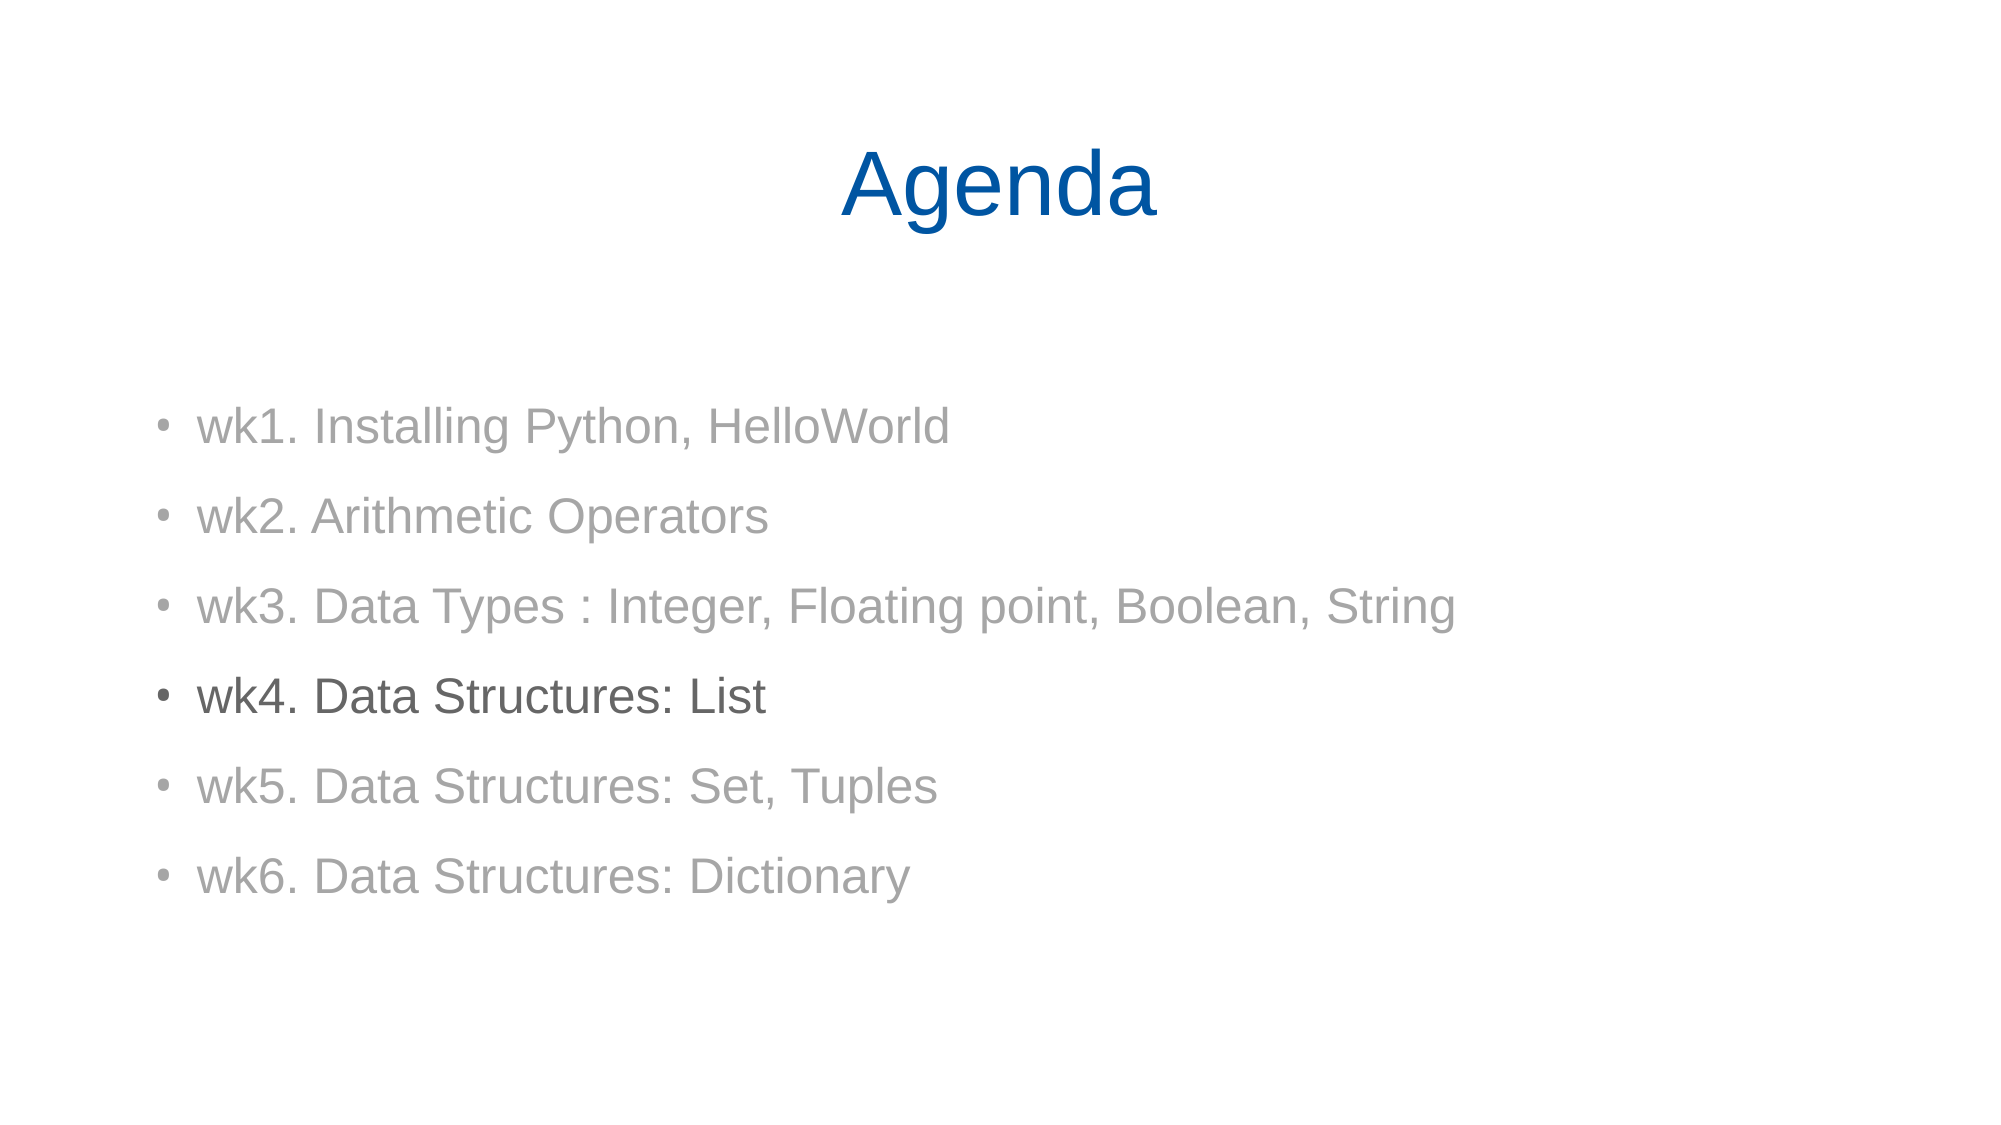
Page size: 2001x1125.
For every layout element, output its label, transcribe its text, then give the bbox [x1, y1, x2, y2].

list wk1. Installing Python, HelloWorld wk2. Arithmetic Operators wk3. Data Types : Integer, Floating point, Boolean, String wk4. Data Structures: List wk5. Data Structures: Set, Tuples wk6. Data Structures: Dictionary [99, 262, 1900, 1005]
title Agenda [99, 94, 1900, 262]
